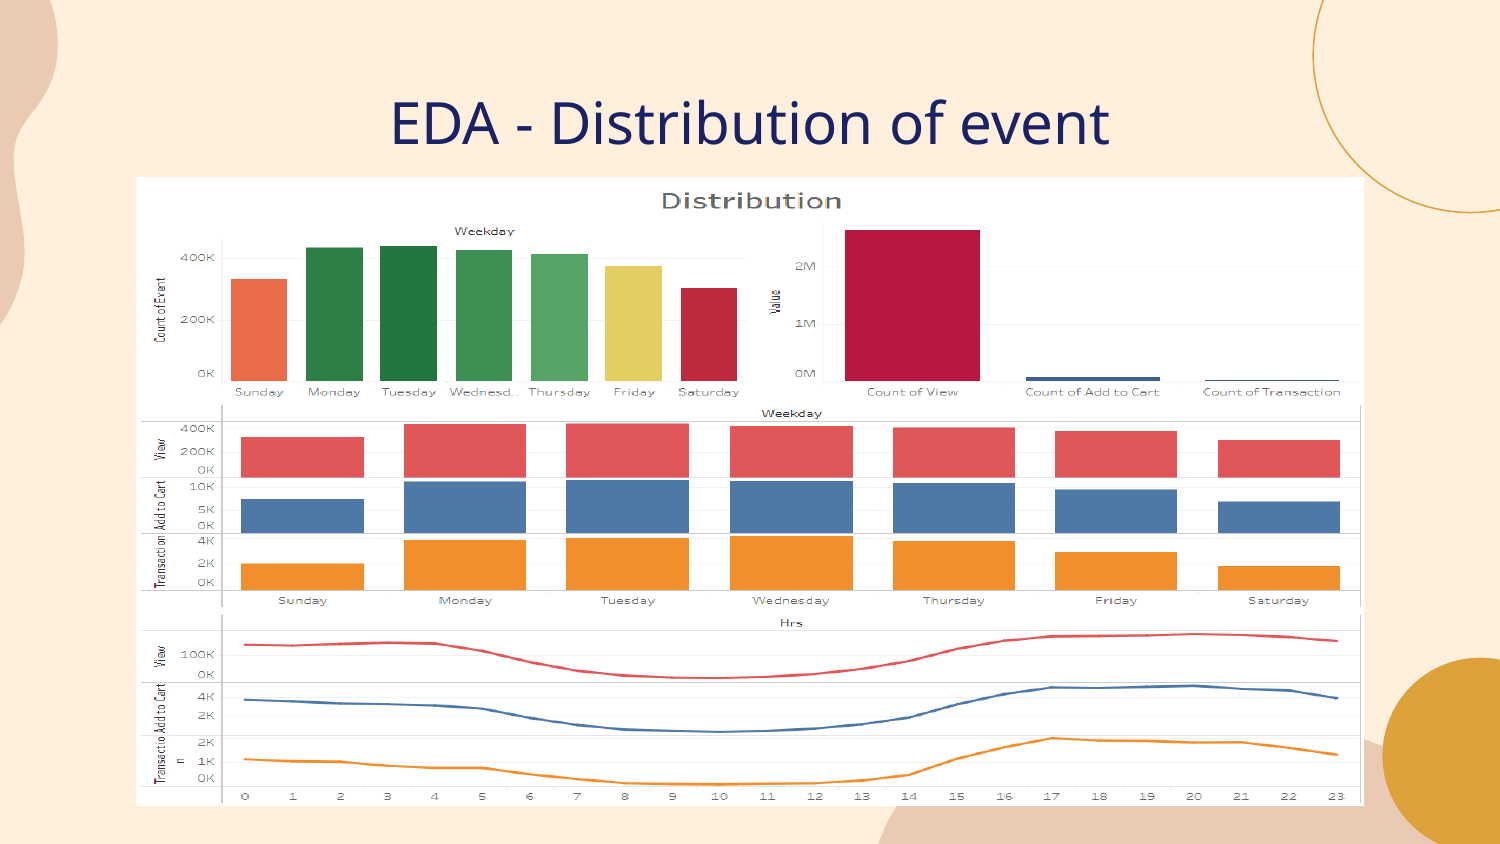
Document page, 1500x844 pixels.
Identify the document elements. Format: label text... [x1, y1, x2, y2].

title EDA - Distribution of event [116, 71, 1383, 166]
picture [136, 177, 1364, 807]
